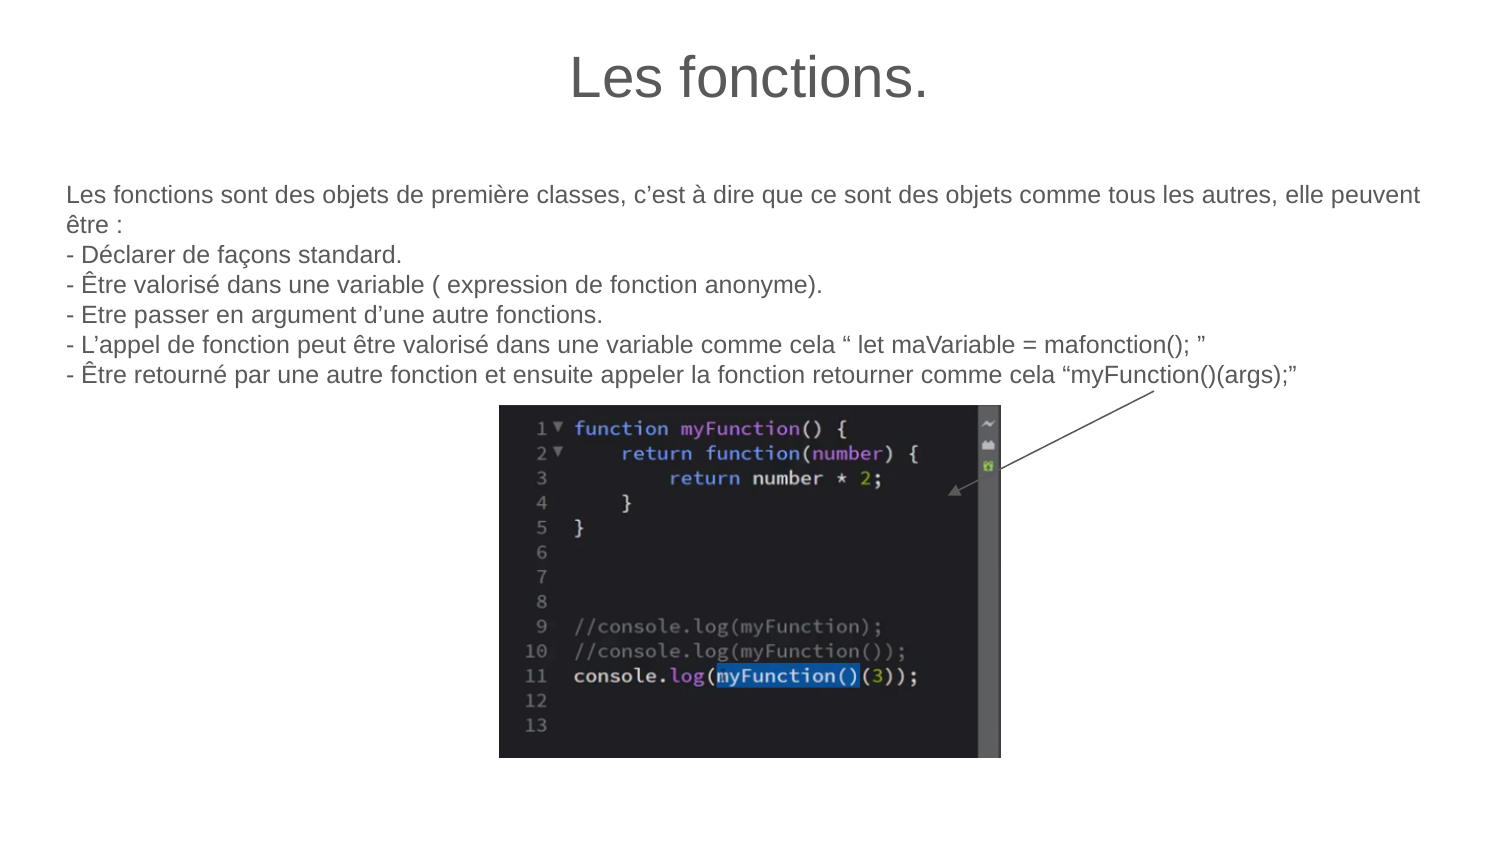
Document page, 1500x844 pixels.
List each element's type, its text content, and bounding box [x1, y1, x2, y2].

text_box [947, 390, 1155, 496]
picture [499, 405, 1001, 758]
subtitle Les fonctions. Les fonctions sont des objets de première classes, c’est à dire que ce sont des objets comme tous les autres, elle peuvent être : - Déclarer de façons standard. - Être valorisé dans une variable ( expression de fonction anonyme). - Etre passer en argument d’une autre fonctions. - L’appel de fonction peut être valorisé dans une variable comme cela “ let maVariable = mafonction(); ” - Être retourné par une autre fonction et ensuite appeler la fonction retourner comme cela “myFunction()(args);” [51, 23, 1449, 779]
